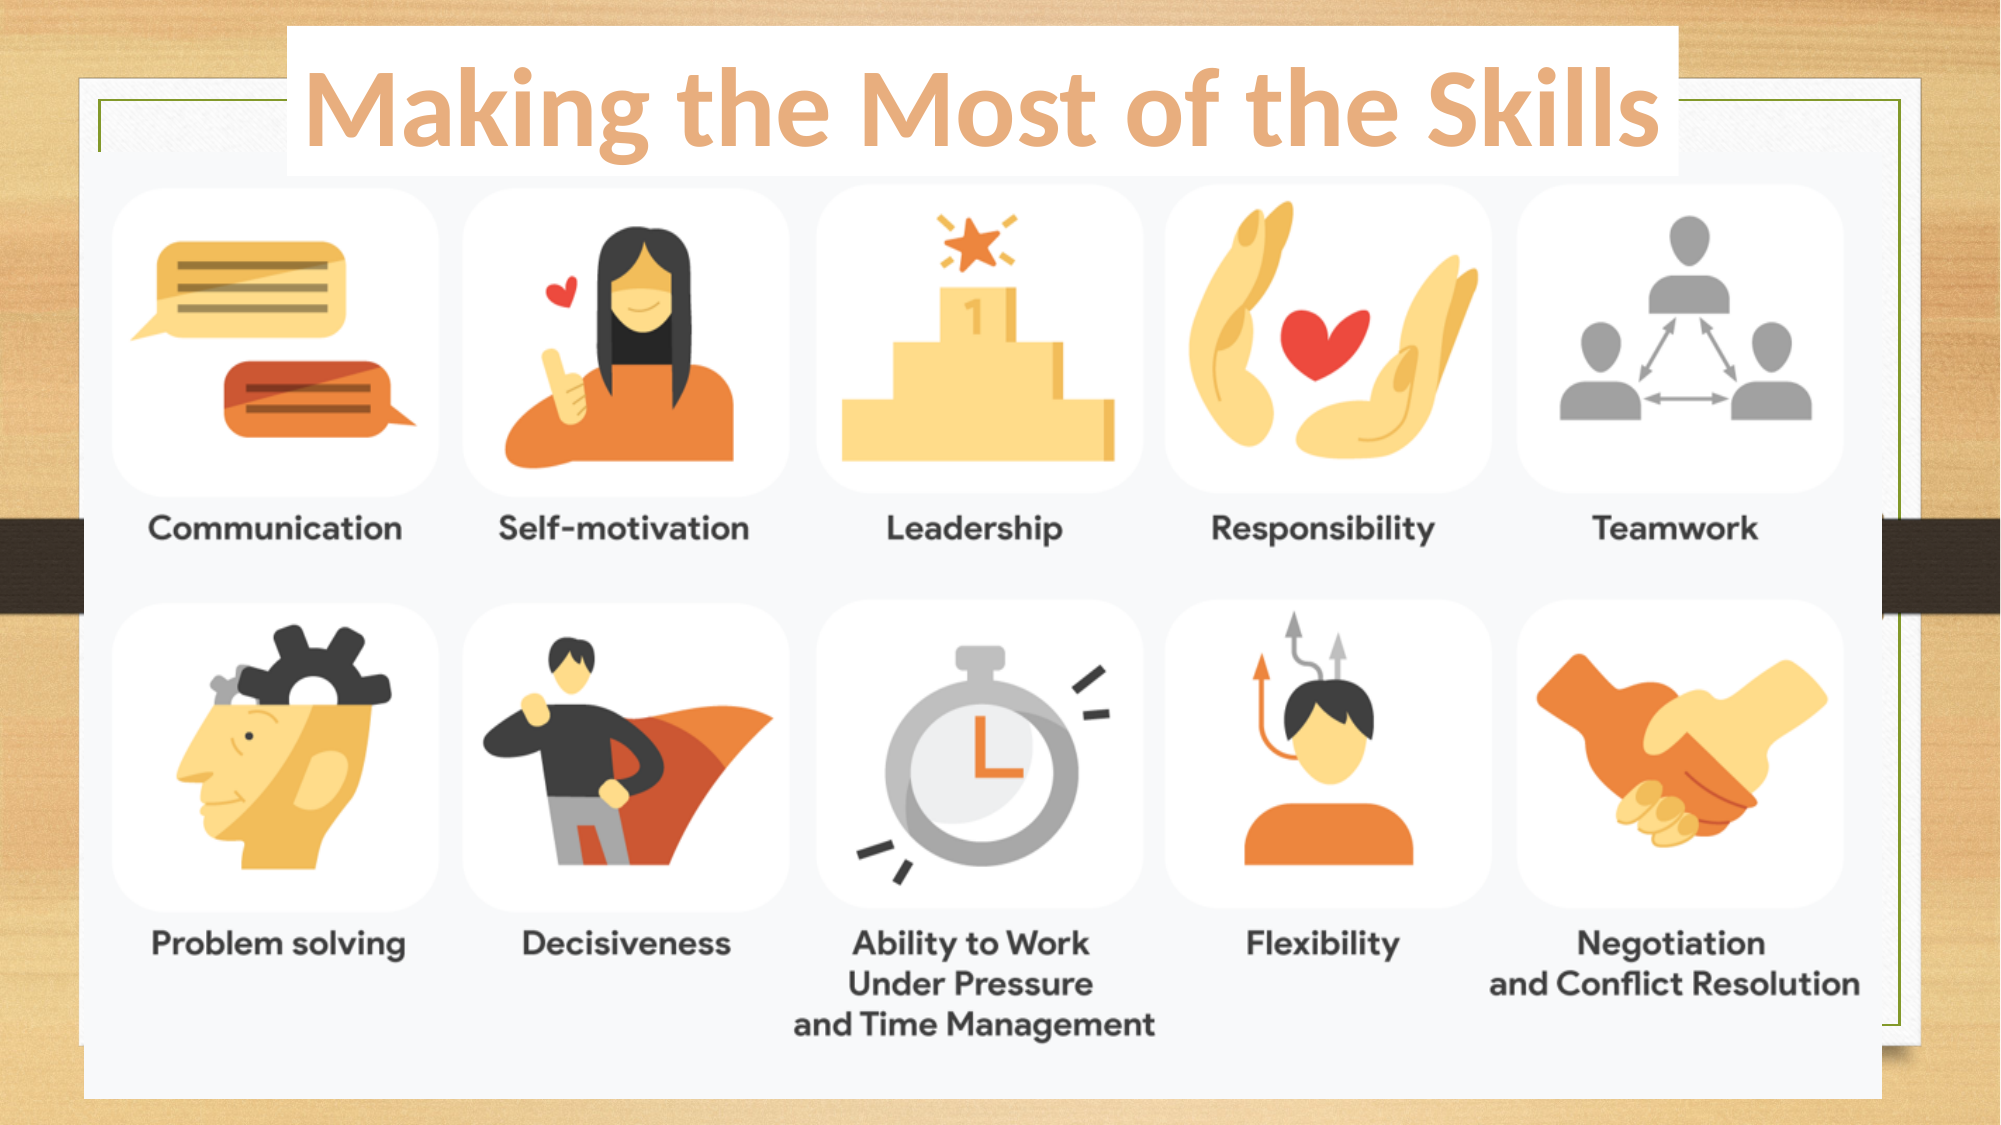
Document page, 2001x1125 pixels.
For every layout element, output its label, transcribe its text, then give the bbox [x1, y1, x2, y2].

picture [0, 0, 2001, 1125]
text_box Making the Most of the Skills [287, 25, 1679, 152]
